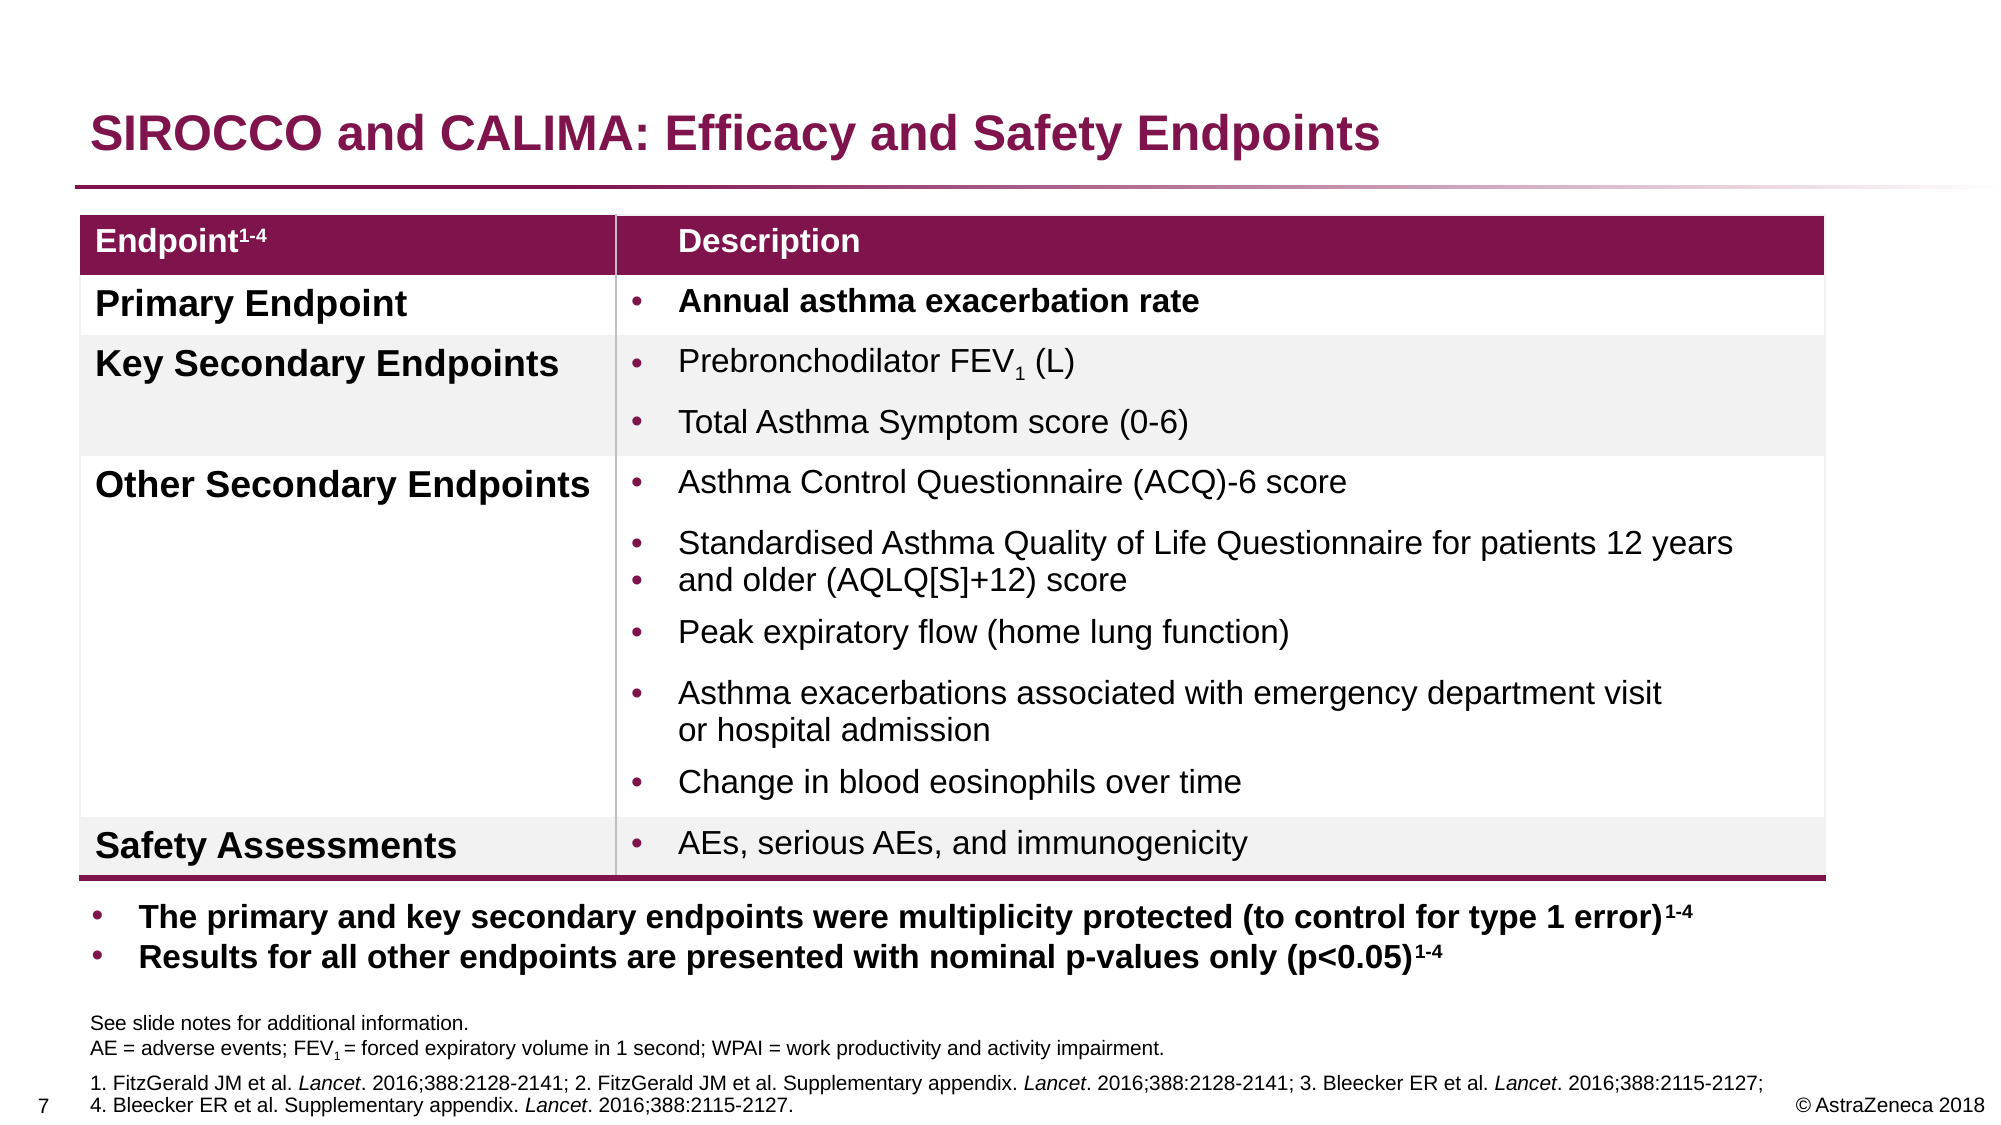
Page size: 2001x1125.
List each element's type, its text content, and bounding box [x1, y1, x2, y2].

table_cell Other Secondary Endpoints [81, 456, 615, 817]
table_cell Asthma exacerbations associated with emergency department visit or hospital admission [617, 667, 1824, 756]
table_cell AEs, serious AEs, and immunogenicity [617, 817, 1824, 875]
table_cell Key Secondary Endpoints [81, 335, 615, 456]
table_cell Standardised Asthma Quality of Life Questionnaire for patients 12 years and older (AQLQ[S]+12) score [617, 517, 1824, 606]
table_header Description [617, 216, 1824, 275]
title SIROCCO and CALIMA: Efficacy and Safety Endpoints [75, 37, 1925, 169]
table_cell Prebronchodilator FEV1 (L) [617, 335, 1824, 396]
table_header Endpoint1-4 [80, 215, 615, 275]
table_cell Safety Assessments [81, 817, 615, 875]
table_cell Annual asthma exacerbation rate [617, 275, 1824, 335]
table_cell Change in blood eosinophils over time [617, 756, 1824, 817]
list See slide notes for additional information. AE = adverse events; FEV1 = forced expiratory volume in 1 second; WPAI = work productivity and activity impairment. 1. FitzGerald JM et al. Lancet. 2016;388:2128-2141; 2. FitzGerald JM et al. Supplementary appendix. Lancet. 2016;388:2128-2141; 3. Bleecker ER et al. Lancet. 2016;388:2115-2127; 4. Bleecker ER et al. Supplementary appendix. Lancet. 2016;388:2115-2127. [75, 959, 1787, 1125]
slide_number 6 [0, 1081, 75, 1125]
table_cell Total Asthma Symptom score (0-6) [617, 396, 1824, 456]
table_cell Primary Endpoint [81, 275, 615, 335]
table_cell Asthma Control Questionnaire (ACQ)-6 score [617, 456, 1824, 517]
table_cell Peak expiratory flow (home lung function) [617, 606, 1824, 667]
text_box The primary and key secondary endpoints were multiplicity protected (to control for type 1 error)1-4 Results for all other endpoints are presented with nominal p-values only (p<0.05)1-4 [76, 878, 1925, 992]
